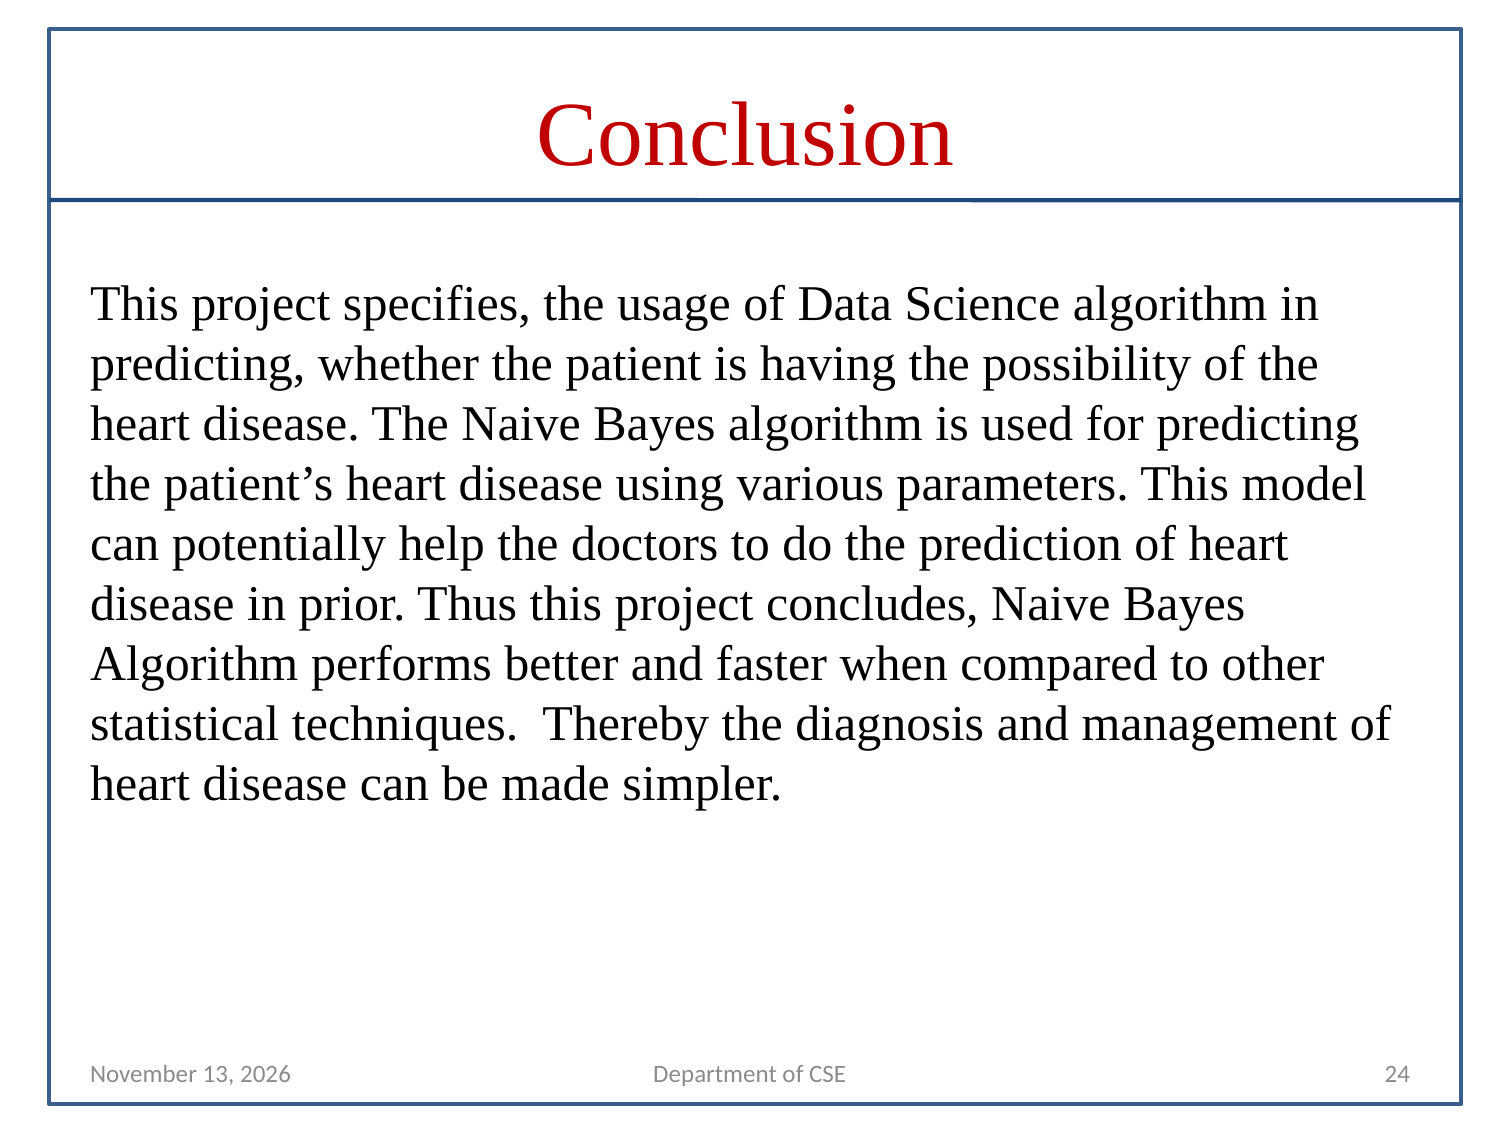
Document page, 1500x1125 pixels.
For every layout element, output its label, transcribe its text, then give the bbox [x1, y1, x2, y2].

title Conclusion [62, 87, 1413, 171]
list This project specifies, the usage of Data Science algorithm in predicting, whether the patient is having the possibility of the heart disease. The Naive Bayes algorithm is used for predicting the patient’s heart disease using various parameters. This model can potentially help the doctors to do the prediction of heart disease in prior. Thus this project concludes, Naive Bayes Algorithm performs better and faster when compared to other statistical techniques. Thereby the diagnosis and management of heart disease can be made simpler. [75, 262, 1425, 1005]
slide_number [75, 1042, 425, 1103]
footer Department of CSE [512, 1042, 988, 1103]
slide_number 24 [1074, 1042, 1425, 1103]
